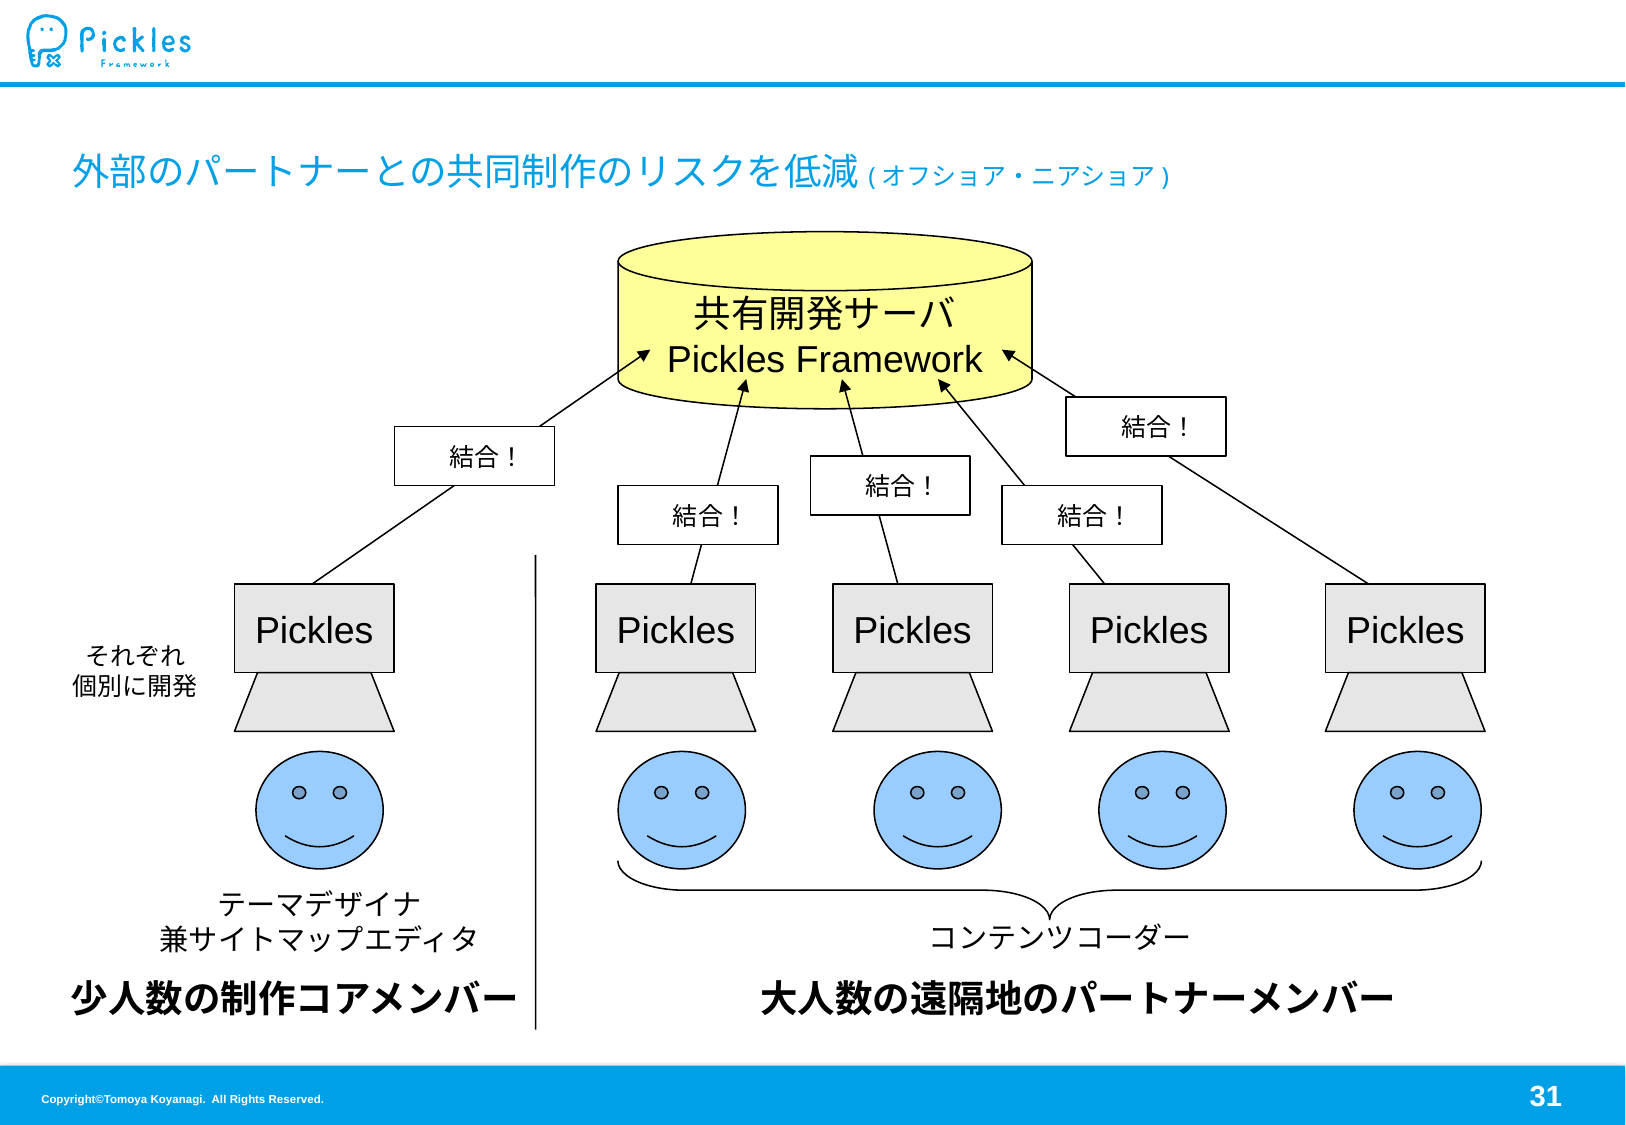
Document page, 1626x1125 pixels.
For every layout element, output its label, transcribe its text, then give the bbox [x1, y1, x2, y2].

text_box [1001, 349, 1077, 397]
text_box [839, 379, 864, 456]
text_box [618, 751, 746, 860]
text_box [874, 751, 1002, 860]
text_box 結合！ [810, 456, 971, 516]
title 外部のパートナーとの共同制作のリスクを低減(オフショア・ニアショア) [57, 135, 1553, 206]
text_box [255, 751, 384, 869]
text_box それぞれ 個別に開発 [52, 575, 219, 766]
text_box [717, 379, 749, 485]
text_box [1098, 751, 1227, 860]
text_box [938, 379, 1025, 485]
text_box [832, 583, 993, 732]
slide_number 30 [1197, 1065, 1578, 1125]
text_box 結合！ [618, 485, 779, 545]
text_box テーマデザイナ 兼サイトマップエディタ [157, 879, 482, 964]
text_box 結合！ [1066, 397, 1227, 457]
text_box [1069, 583, 1230, 732]
text_box コンテンツコーダー [919, 912, 1202, 960]
text_box [617, 860, 1482, 920]
text_box 共有開発サーバ Pickles Framework [618, 231, 1032, 409]
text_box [595, 583, 756, 732]
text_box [234, 583, 395, 732]
text_box [1353, 751, 1482, 860]
text_box 少人数の制作コアメンバー [170, 960, 420, 1036]
text_box 結合！ [1002, 485, 1163, 545]
text_box 結合！ [394, 426, 555, 486]
text_box [539, 349, 651, 426]
text_box 大人数の遠隔地のパートナーメンバー [631, 960, 1526, 1036]
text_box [1325, 583, 1486, 732]
